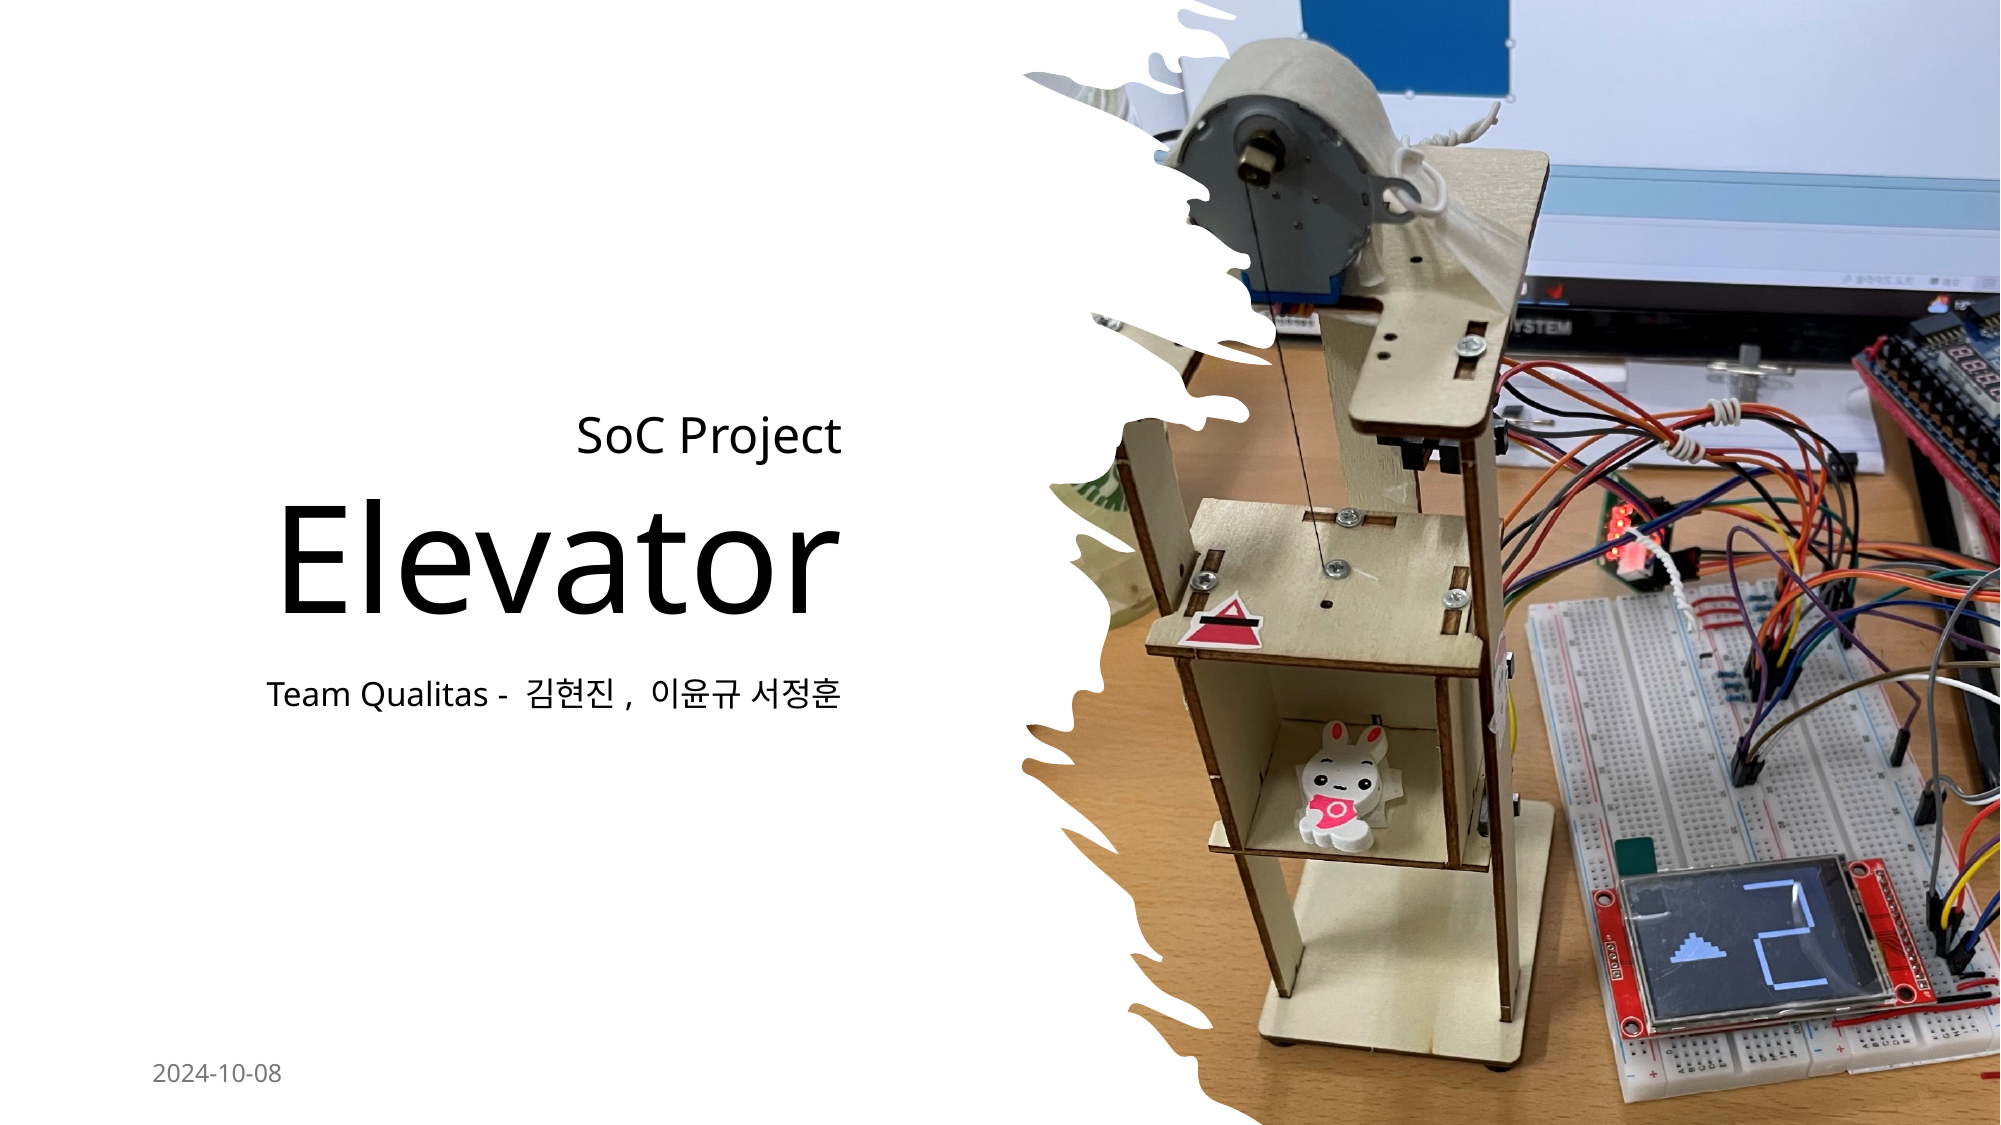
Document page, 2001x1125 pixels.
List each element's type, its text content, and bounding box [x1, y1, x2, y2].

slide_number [137, 1042, 588, 1103]
text_box SoC Project Elevator [172, 415, 859, 632]
text_box Team Qualitas - 김현진, 이윤규 서정훈 [172, 648, 859, 738]
picture [1021, 0, 2000, 1125]
